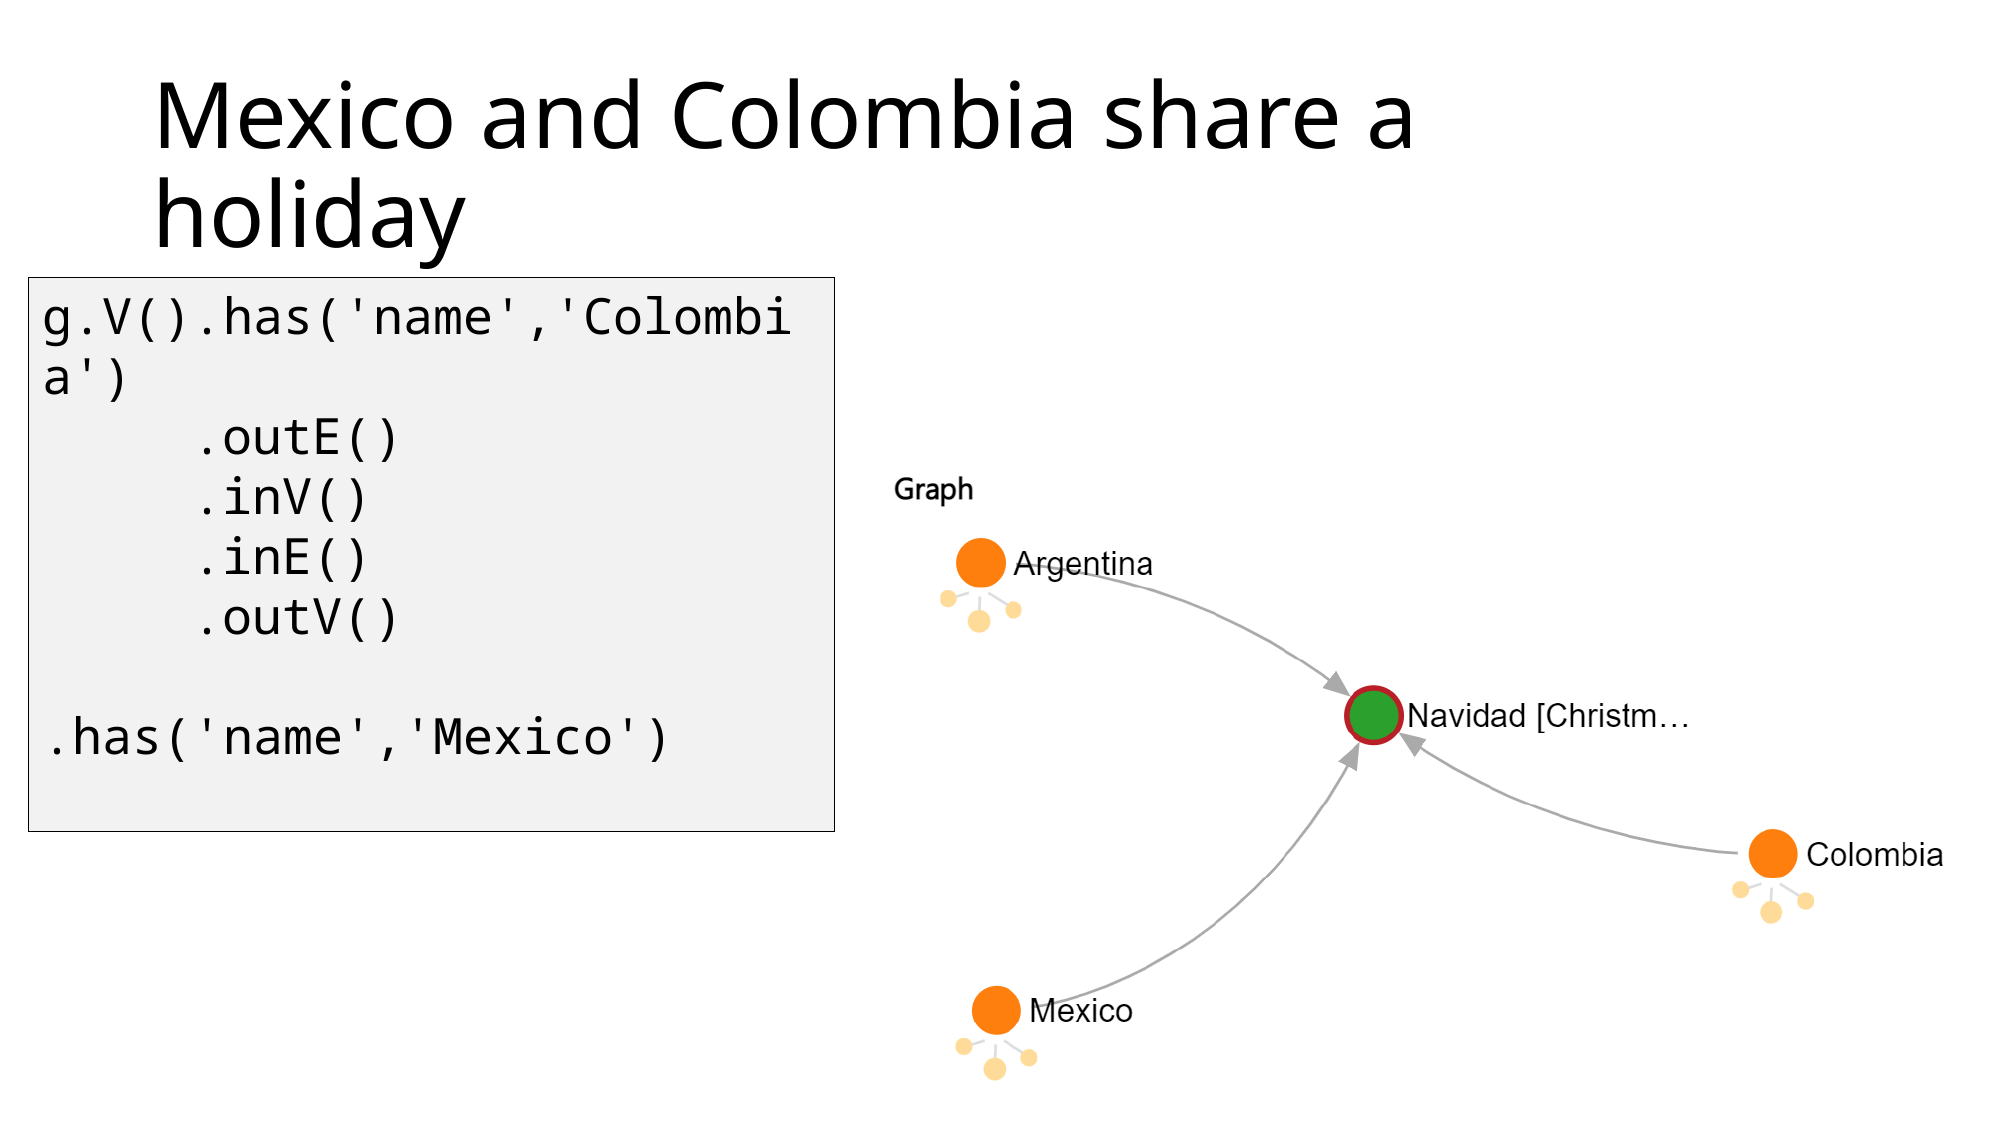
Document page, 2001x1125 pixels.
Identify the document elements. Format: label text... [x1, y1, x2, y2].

text_box g.V().has('name','Colombia') .outE() .inV() .inE() .outV() .has('name','Mexico') [28, 277, 835, 832]
title Mexico and Colombia share a holiday [137, 59, 1756, 278]
picture [872, 442, 1972, 1095]
